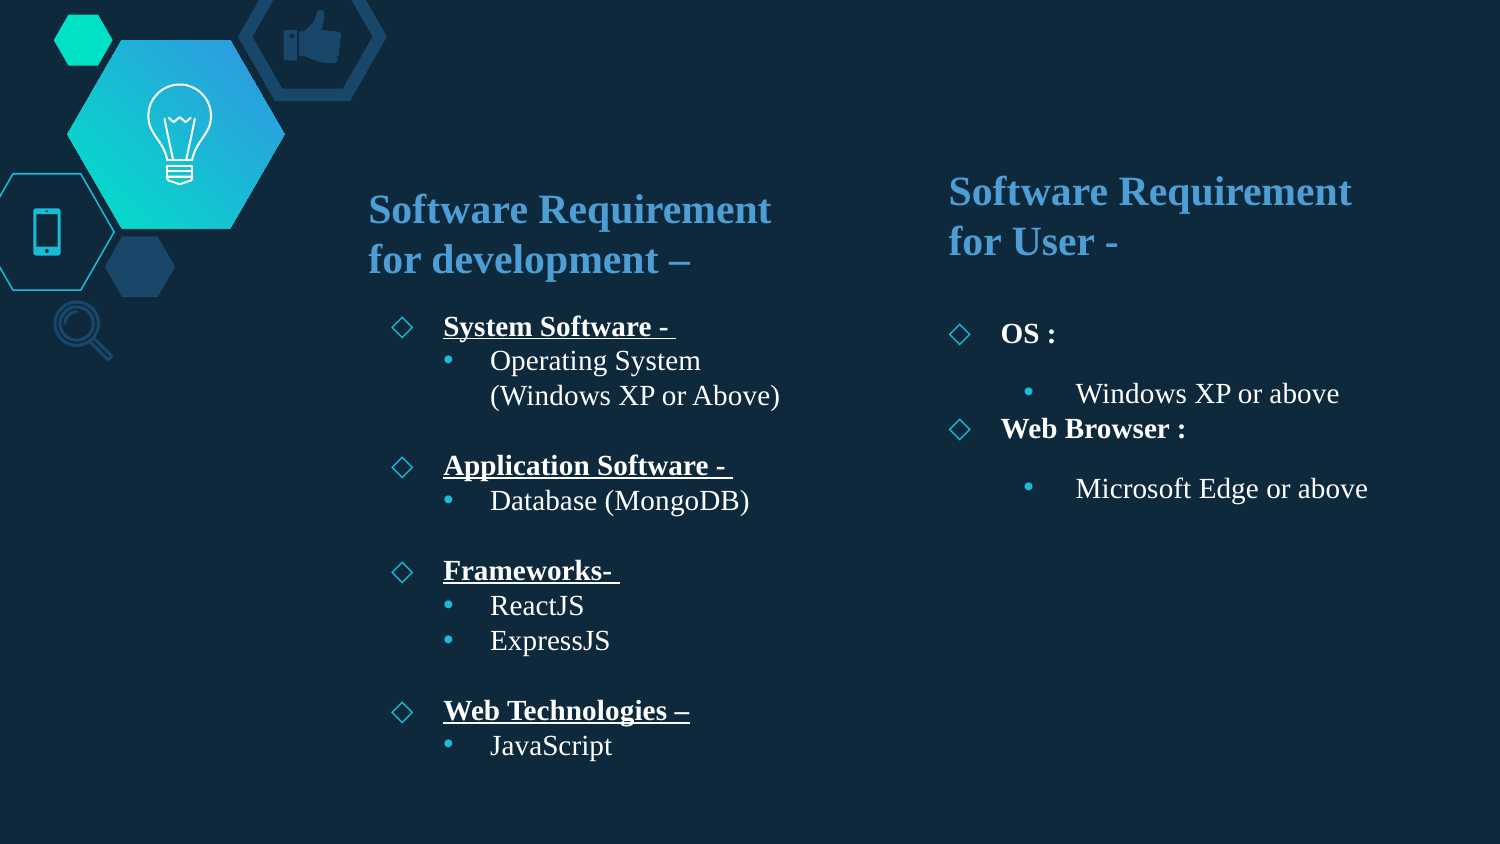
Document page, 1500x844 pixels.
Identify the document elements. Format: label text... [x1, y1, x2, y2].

list Software Requirement for development – System Software - Operating System (Windows XP or Above) Application Software - Database (MongoDB) Frameworks- ReactJS ExpressJS Web Technologies – JavaScript [353, 166, 826, 791]
list Software Requirement for User - OS : Windows XP or above Web Browser : Microsoft Edge or above [910, 149, 1396, 544]
